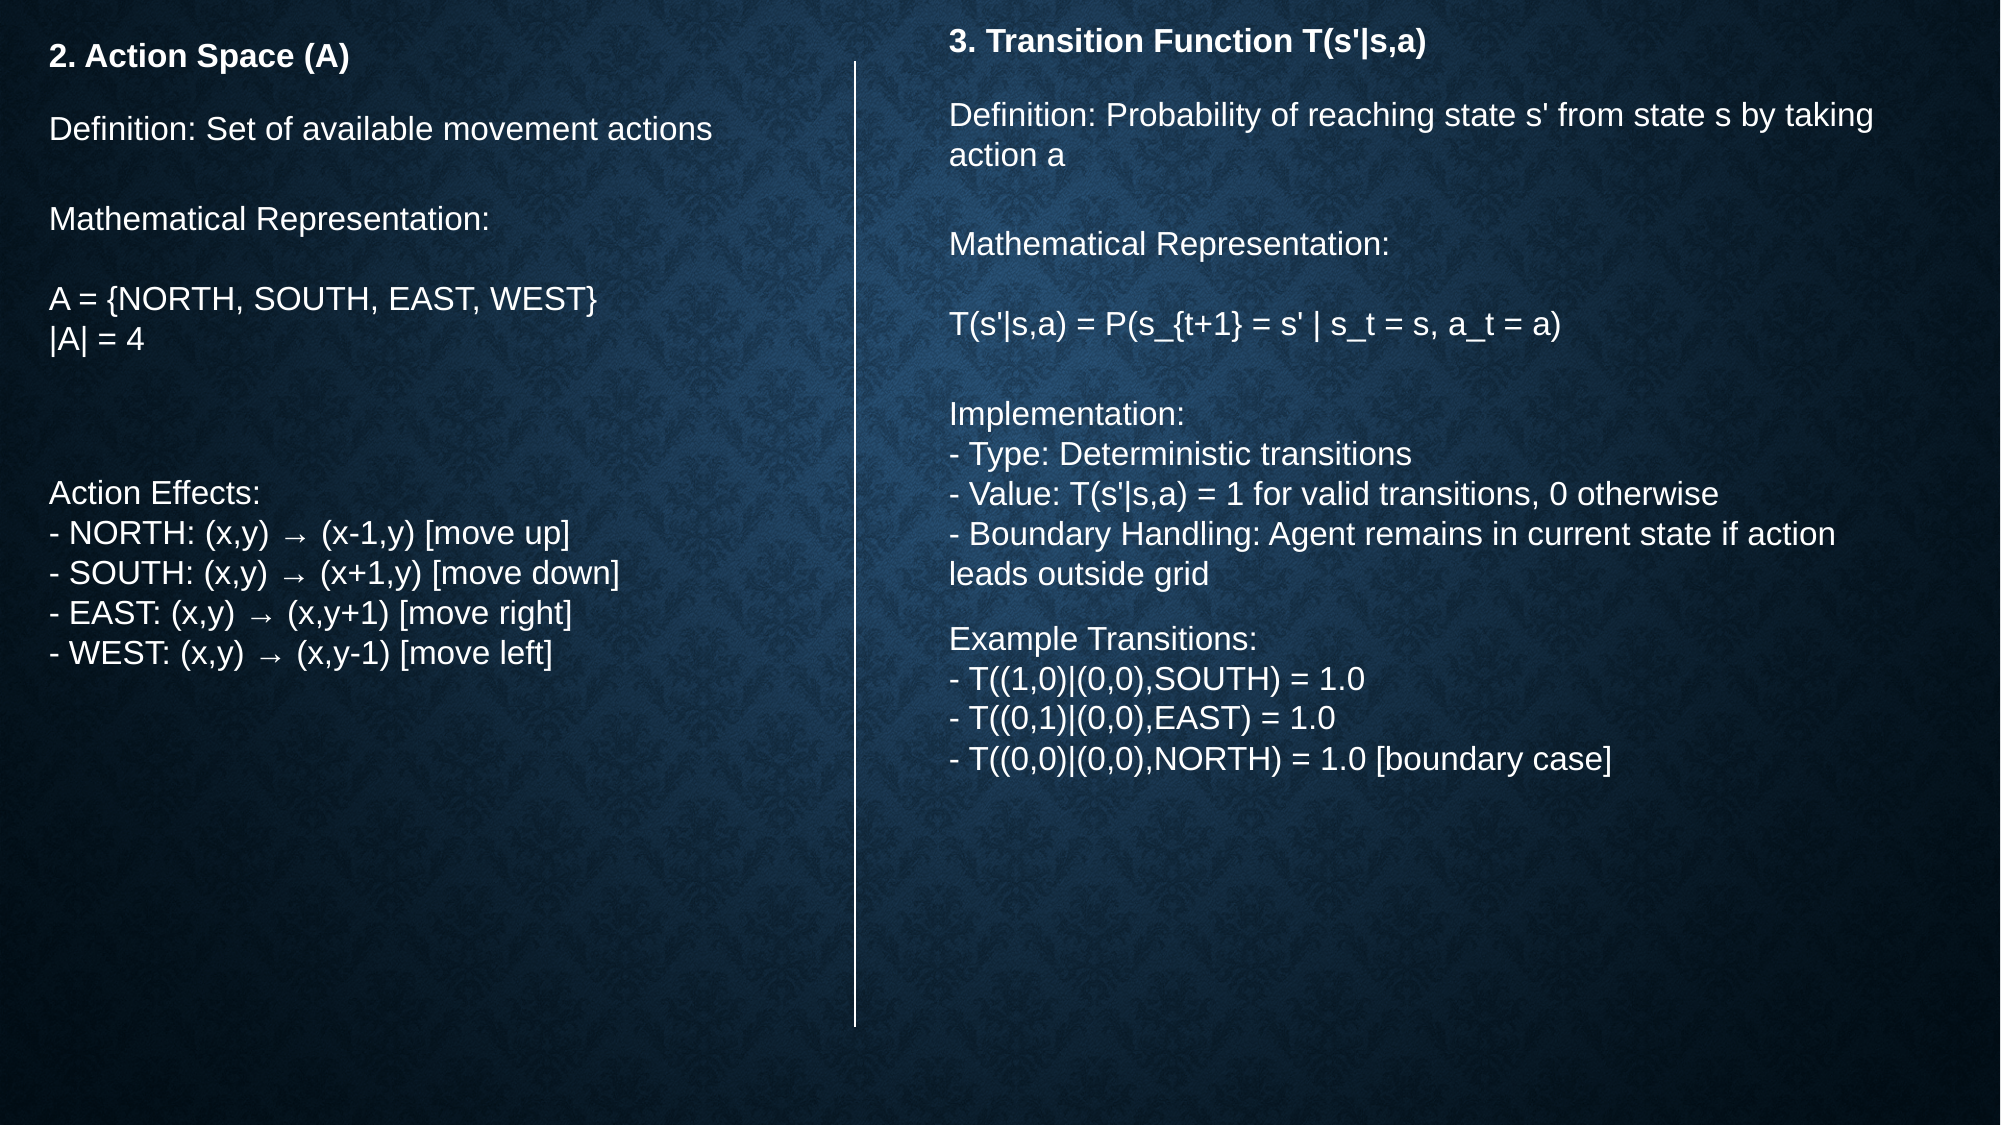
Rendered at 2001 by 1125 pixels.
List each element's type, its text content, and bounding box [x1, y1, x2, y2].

text_box 3. Transition Function T(s'|s,a) Definition: Probability of reaching state s' from state s by taking action a Mathematical Representation: T(s'|s,a) = P(s_{t+1} = s' | s_t = s, a_t = a) Implementation: - Type: Deterministic transitions - Value: T(s'|s,a) = 1 for valid transitions, 0 otherwise - Boundary Handling: Agent remains in current state if action leads outside grid Example Transitions: - T((1,0)|(0,0),SOUTH) = 1.0 - T((0,1)|(0,0),EAST) = 1.0 - T((0,0)|(0,0),NORTH) = 1.0 [boundary case] [933, 12, 1934, 784]
text_box 2. Action Space (A) Definition: Set of available movement actions Mathematical Representation: A = {NORTH, SOUTH, EAST, WEST} |A| = 4 Action Effects: - NORTH: (x,y) → (x-1,y) [move up] - SOUTH: (x,y) → (x+1,y) [move down] - EAST: (x,y) → (x,y+1) [move right] - WEST: (x,y) → (x,y-1) [move left] [33, 26, 933, 679]
